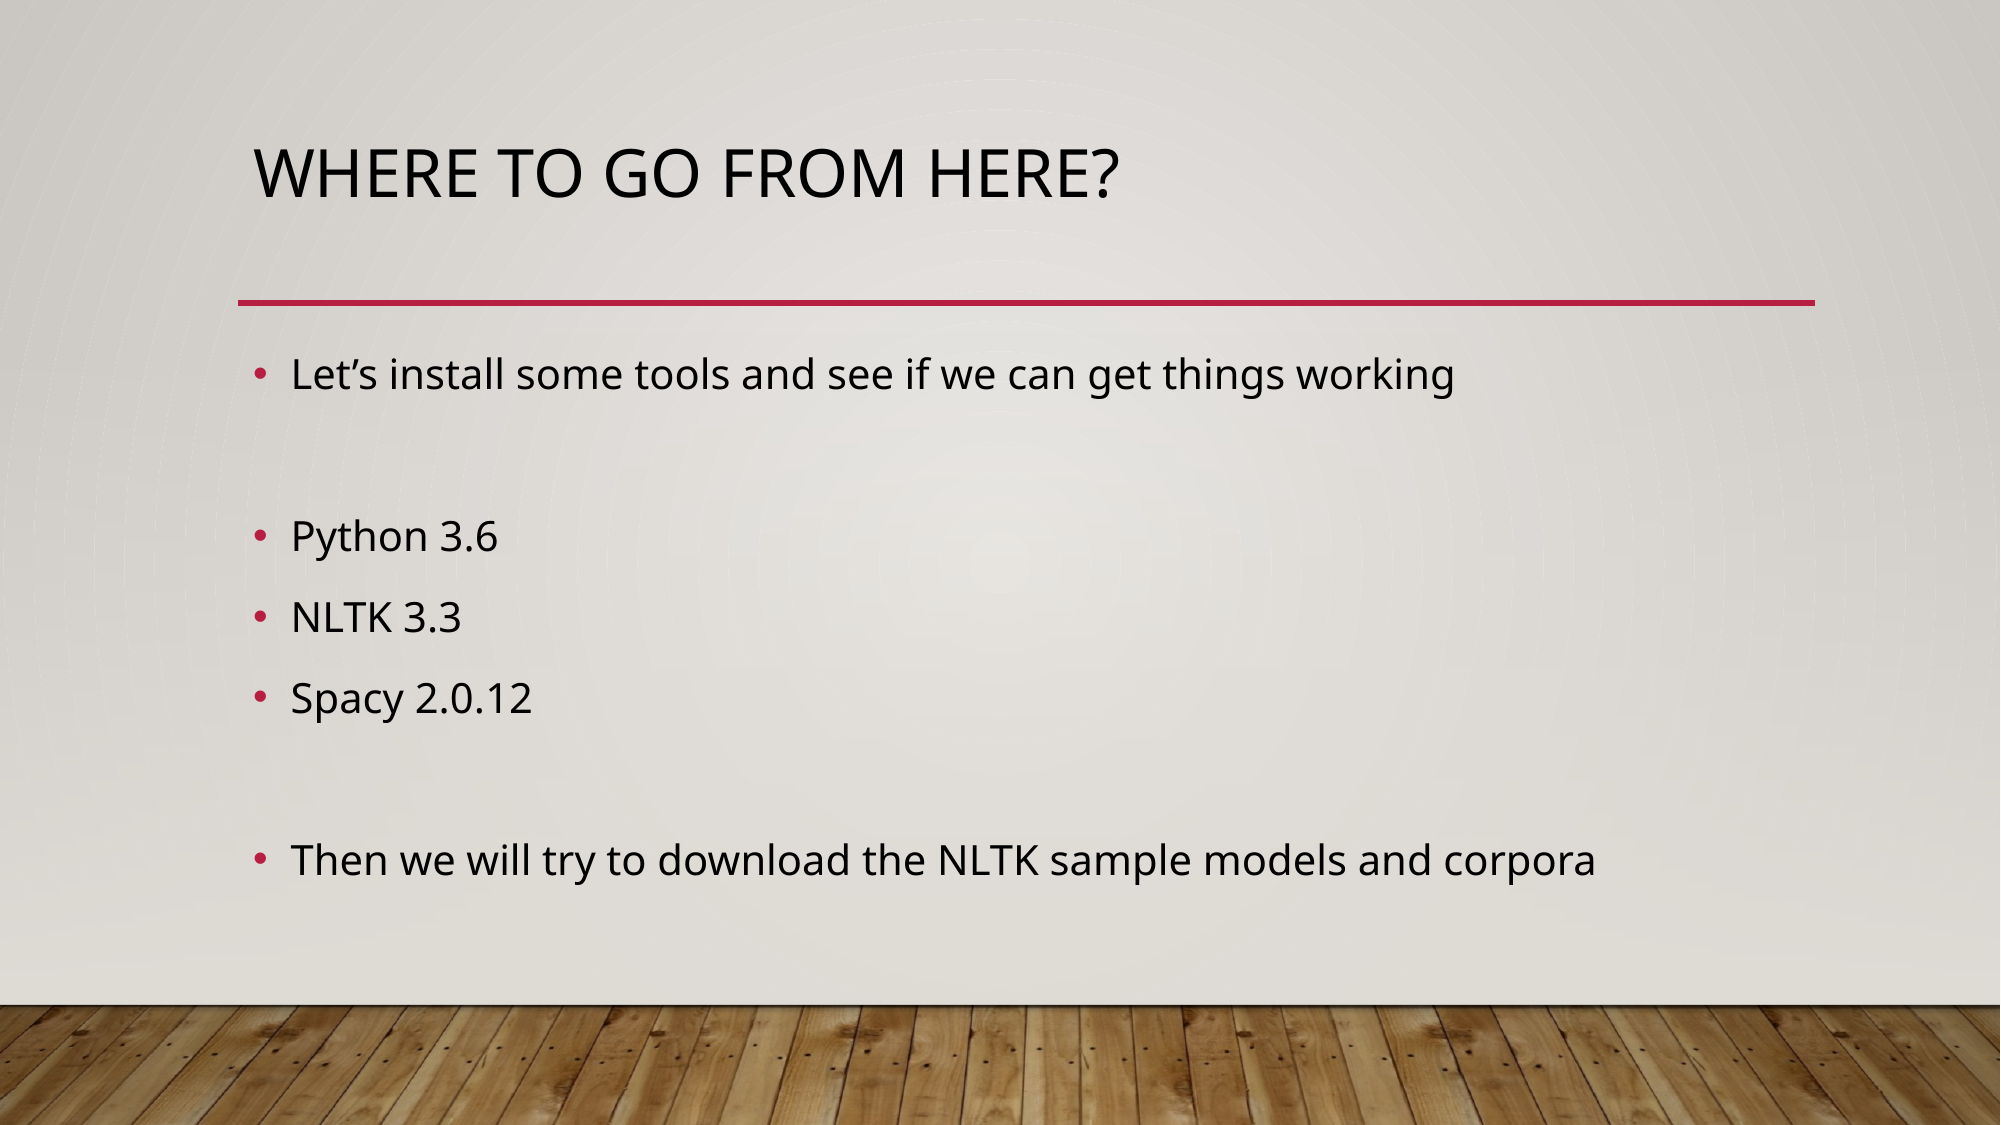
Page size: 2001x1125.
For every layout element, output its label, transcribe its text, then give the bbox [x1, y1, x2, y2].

picture [0, 1005, 2000, 1125]
list Let’s install some tools and see if we can get things working Python 3.6 NLTK 3.3 Spacy 2.0.12 Then we will try to download the NLTK sample models and corpora [238, 330, 1814, 897]
title Where to go from here? [238, 131, 1814, 305]
